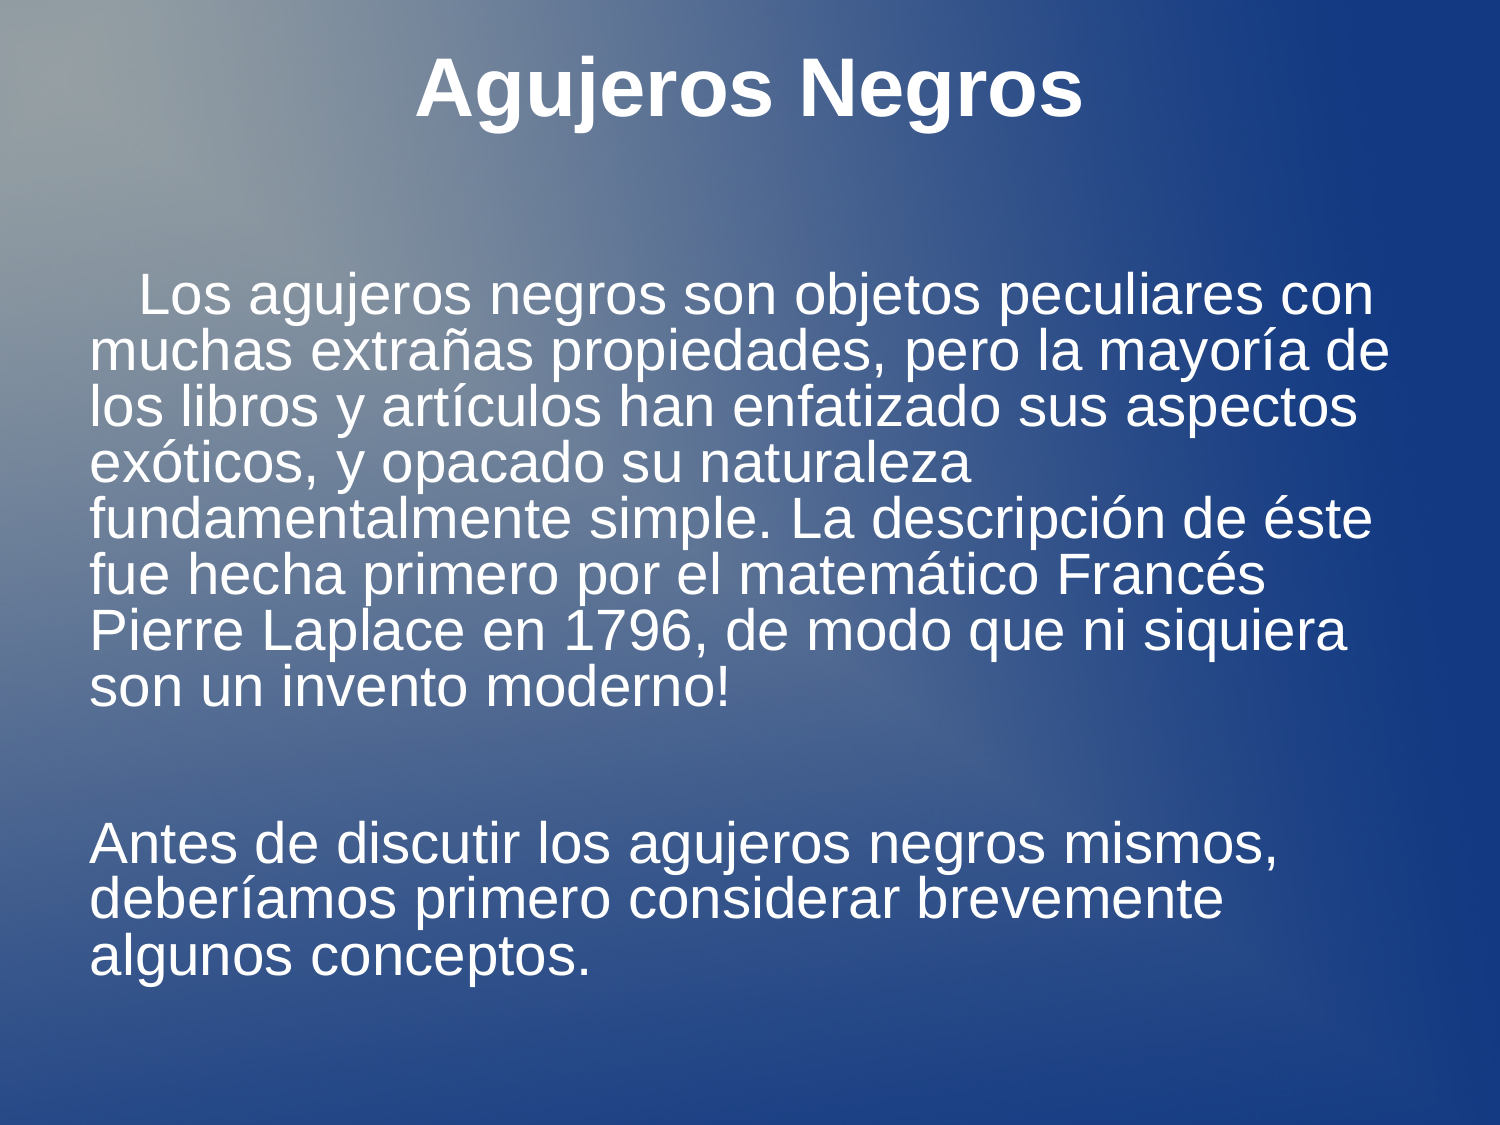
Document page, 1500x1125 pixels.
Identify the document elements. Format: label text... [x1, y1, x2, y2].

text_box Los agujeros negros son objetos peculiares con muchas extrañas propiedades, pero la mayoría de los libros y artículos han enfatizado sus aspectos exóticos, y opacado su naturaleza fundamentalmente simple. La descripción de éste fue hecha primero por el matemático Francés Pierre Laplace en 1796, de modo que ni siquiera son un invento moderno! Antes de discutir los agujeros negros mismos, deberíamos primero considerar brevemente algunos conceptos. [74, 262, 1425, 1005]
text_box Agujeros Negros [74, 31, 1425, 247]
picture [0, 0, 1500, 1125]
